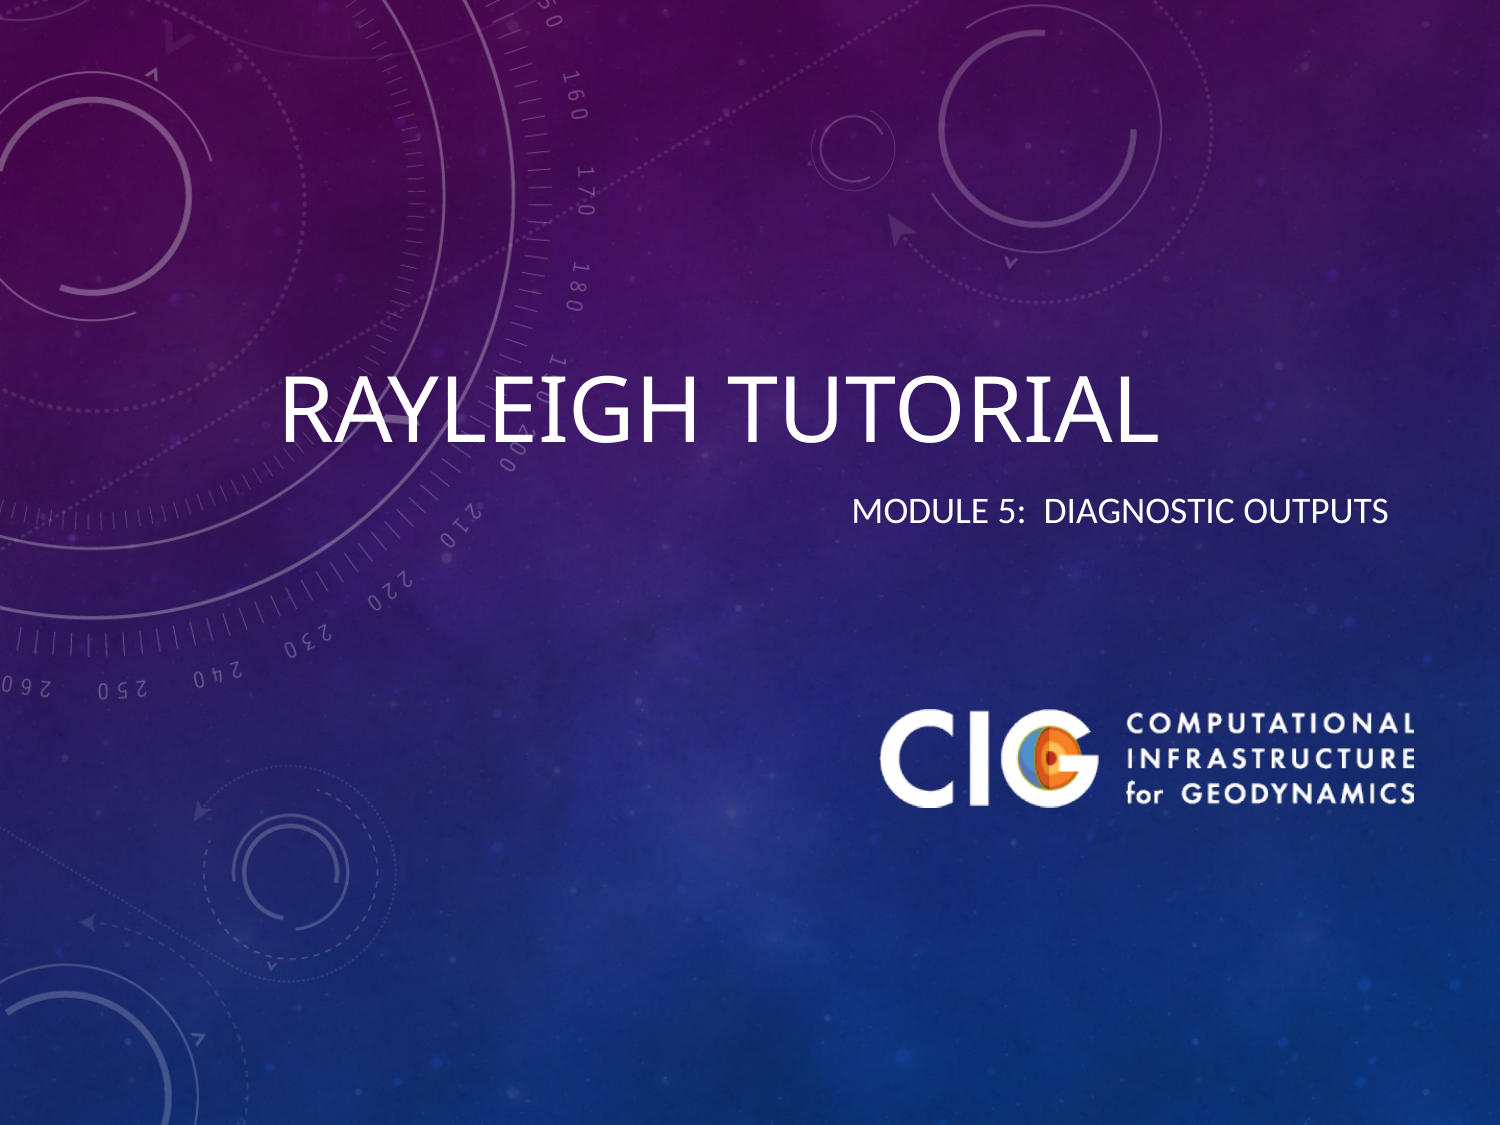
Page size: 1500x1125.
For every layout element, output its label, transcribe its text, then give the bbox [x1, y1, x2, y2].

picture [0, 0, 1500, 1125]
title Rayleigh Tutorial [239, 70, 1177, 469]
subtitle Module 5: Diagnostic Outputs [161, 478, 1405, 710]
